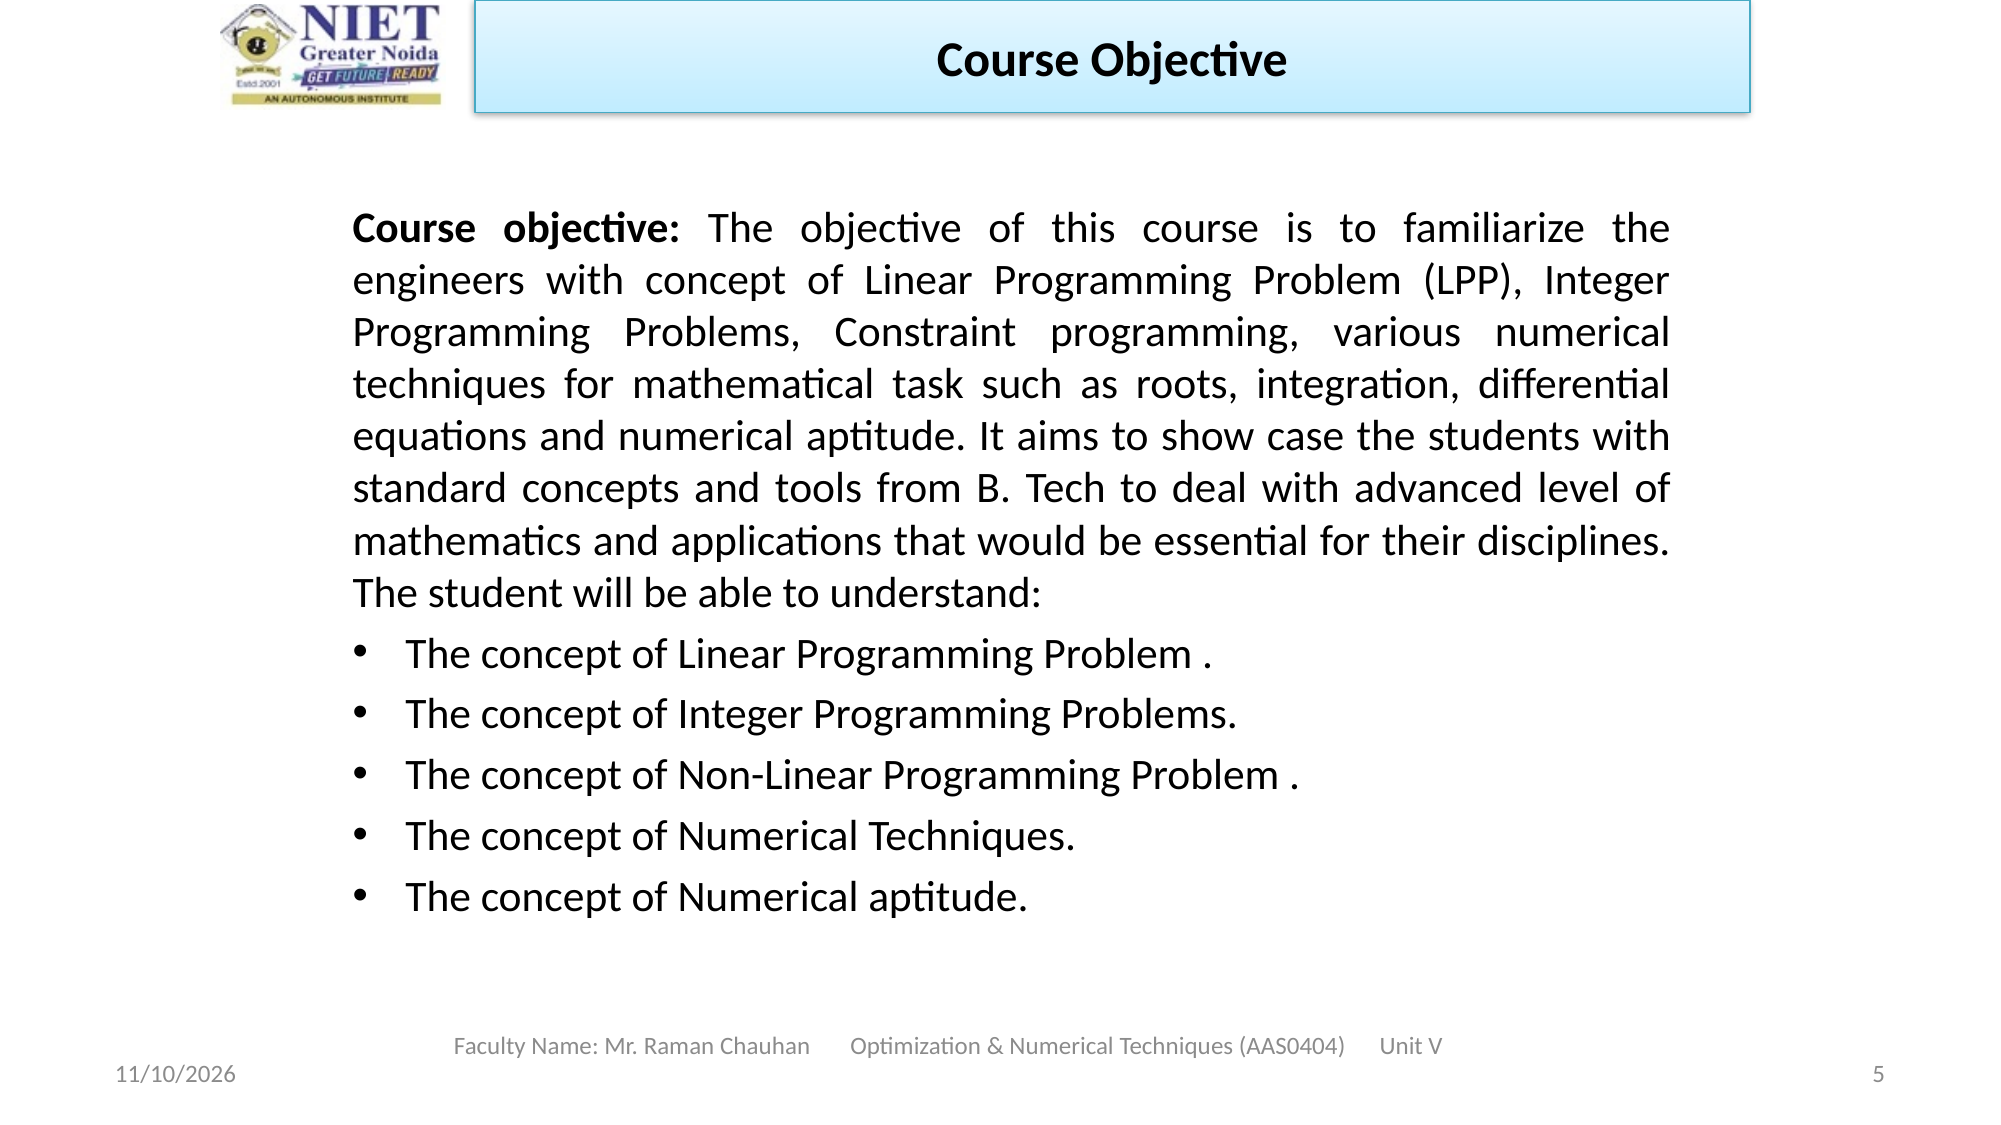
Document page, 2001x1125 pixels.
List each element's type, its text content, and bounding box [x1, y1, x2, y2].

picture [220, 4, 446, 110]
list Course objective: The objective of this course is to familiarize the engineers with concept of Linear Programming Problem (LPP), Integer Programming Problems, Constraint programming, various numerical techniques for mathematical task such as roots, integration, differential equations and numerical aptitude. It aims to show case the students with standard concepts and tools from B. Tech to deal with advanced level of mathematics and applications that would be essential for their disciplines. The student will be able to understand: The concept of Linear Programming Problem . The concept of Integer Programming Problems. The concept of Non-Linear Programming Problem . The concept of Numerical Techniques. The concept of Numerical aptitude. [337, 191, 1688, 934]
text_box Course Objective [474, 0, 1751, 113]
footer Faculty Name: Mr. Raman Chauhan Optimization & Numerical Techniques (AAS0404) Unit V [411, 1025, 1488, 1064]
slide_number 5 [1433, 1042, 1900, 1103]
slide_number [99, 1042, 567, 1103]
